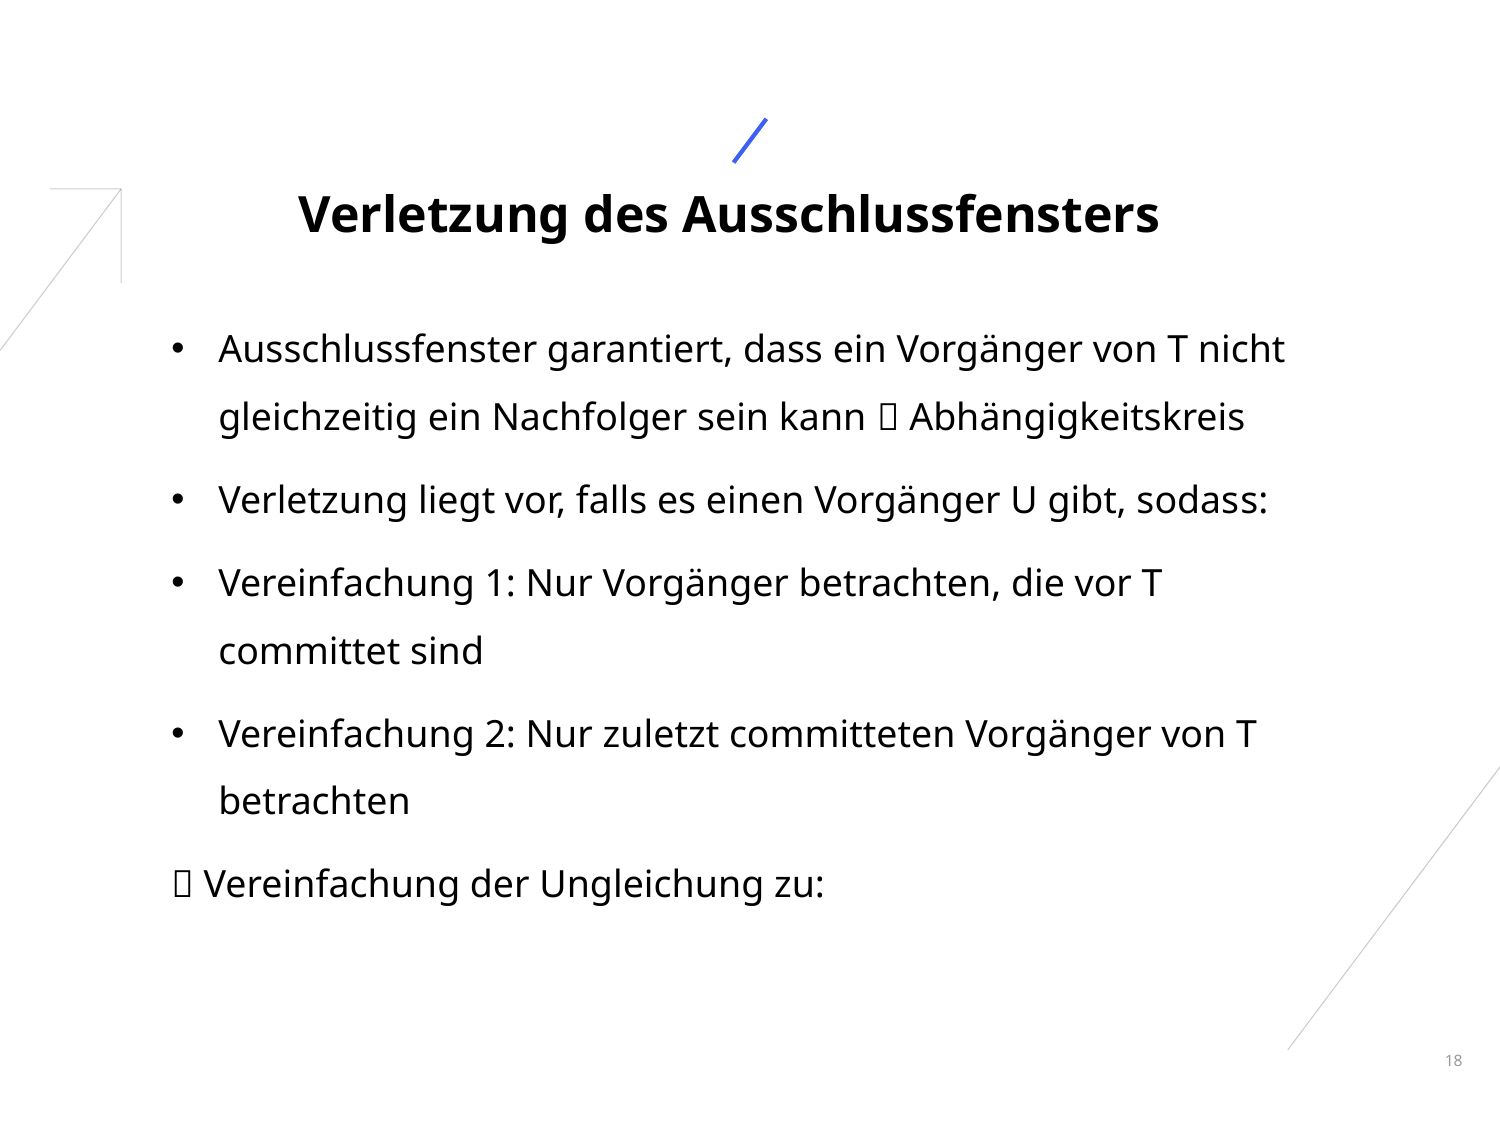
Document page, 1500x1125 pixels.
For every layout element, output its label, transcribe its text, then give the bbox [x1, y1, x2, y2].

title Verletzung des Ausschlussfensters [171, 162, 1288, 268]
slide_number 18 [1422, 1042, 1486, 1080]
